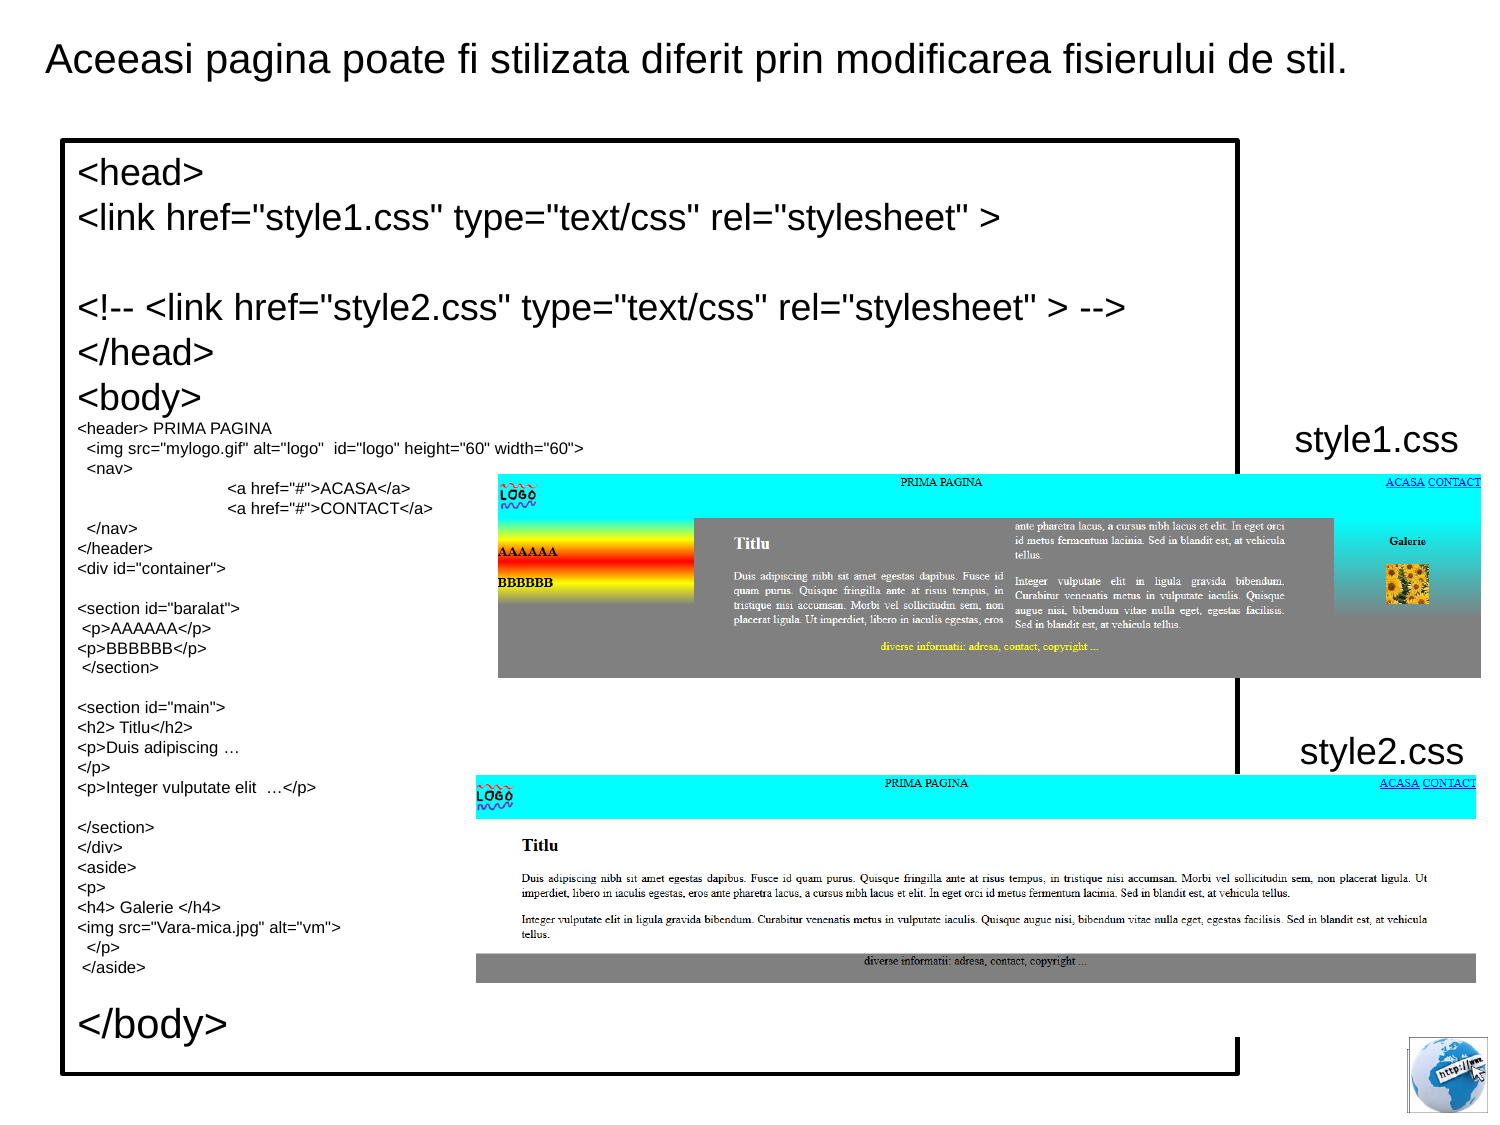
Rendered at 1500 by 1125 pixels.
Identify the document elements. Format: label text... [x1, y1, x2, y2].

text_box style1.css [1279, 407, 1474, 467]
text_box style2.css [1285, 719, 1480, 780]
picture [474, 774, 1488, 1113]
text_box <head> <link href="style1.css" type="text/css" rel="stylesheet" > <!-- <link href="style2.css" type="text/css" rel="stylesheet" > --> </head> <body> <header> PRIMA PAGINA <img src="mylogo.gif" alt="logo" id="logo" height="60" width="60"> <nav> <a href="#">ACASA</a> <a href="#">CONTACT</a> </nav> </header> <div id="container"> <section id="baralat"> <p>AAAAAA</p> <p>BBBBBB</p> </section> <section id="main"> <h2> Titlu</h2> <p>Duis adipiscing … </p> <p>Integer vulputate elit …</p> </section> </div> <aside> <p> <h4> Galerie </h4> <img src="Vara-mica.jpg" alt="vm"> </p> </aside> </body> [60, 138, 1240, 1076]
text_box Aceeasi pagina poate fi stilizata diferit prin modificarea fisierului de stil. [30, 24, 1364, 90]
picture [497, 474, 1482, 678]
